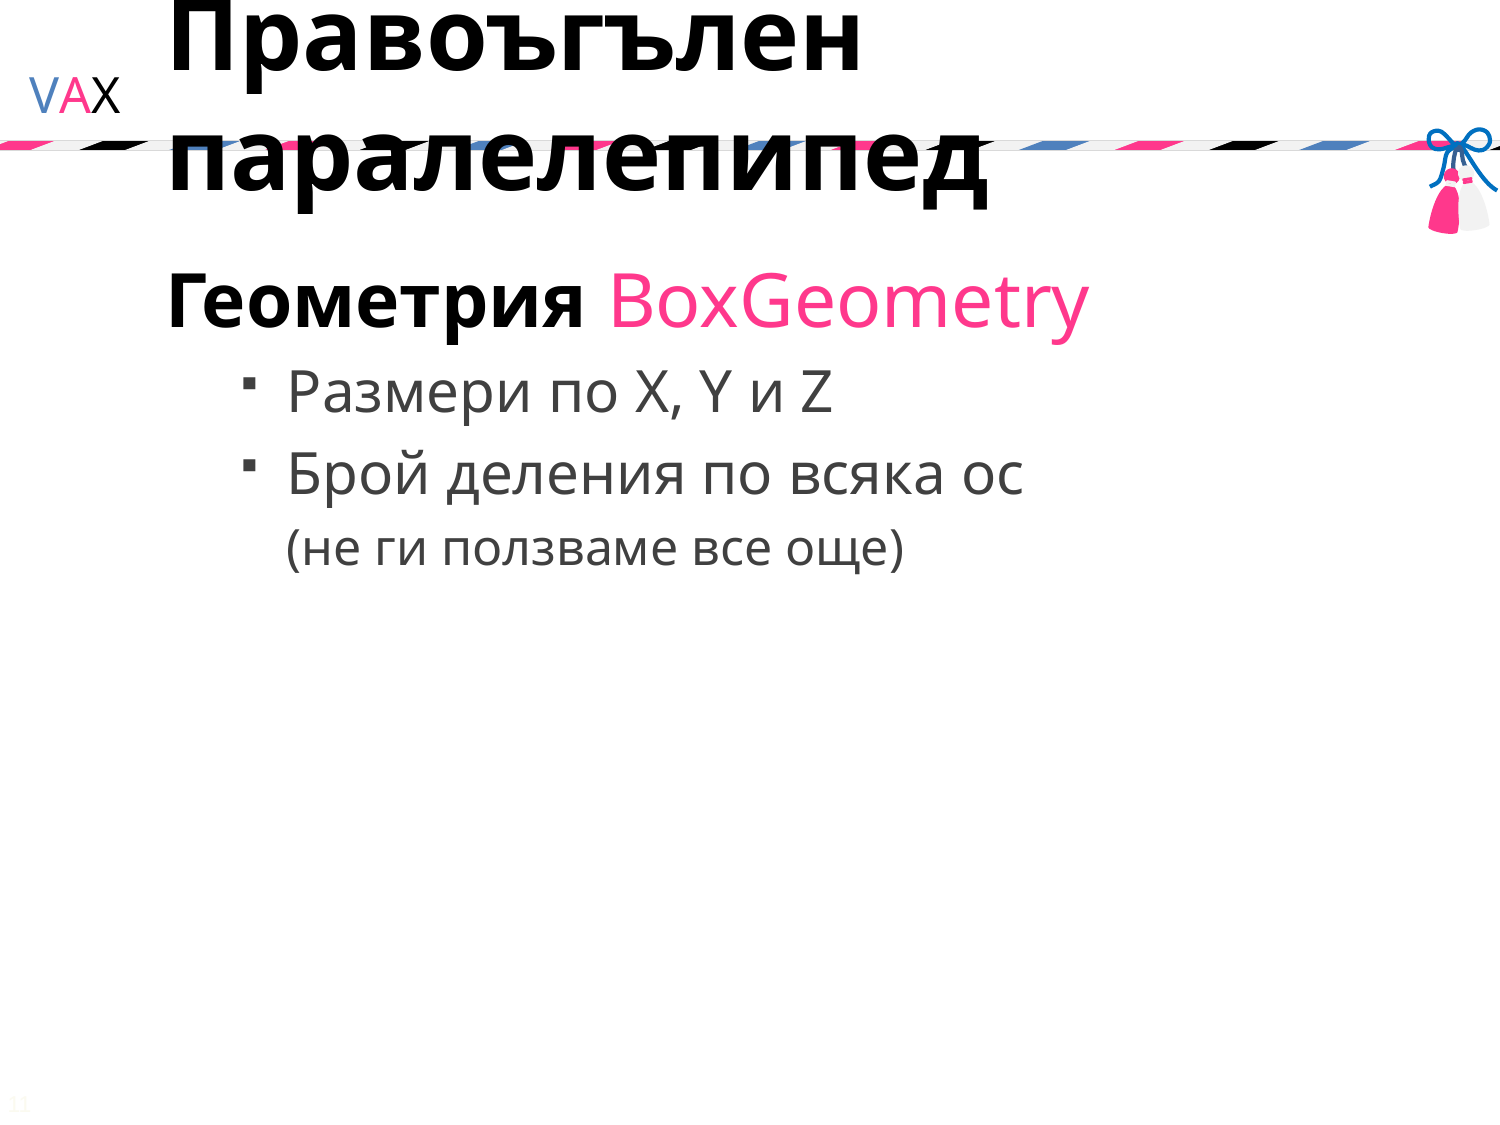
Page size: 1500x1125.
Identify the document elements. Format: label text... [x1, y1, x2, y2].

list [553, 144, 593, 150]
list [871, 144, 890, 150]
list Геометрия BoxGeometry Размери по X, Y и Z Брой деления по всяка ос (не ги ползваме все още) [150, 200, 1488, 1113]
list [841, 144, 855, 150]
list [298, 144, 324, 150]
title Правоъгълен паралелепипед [0, 37, 1500, 144]
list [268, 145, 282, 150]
